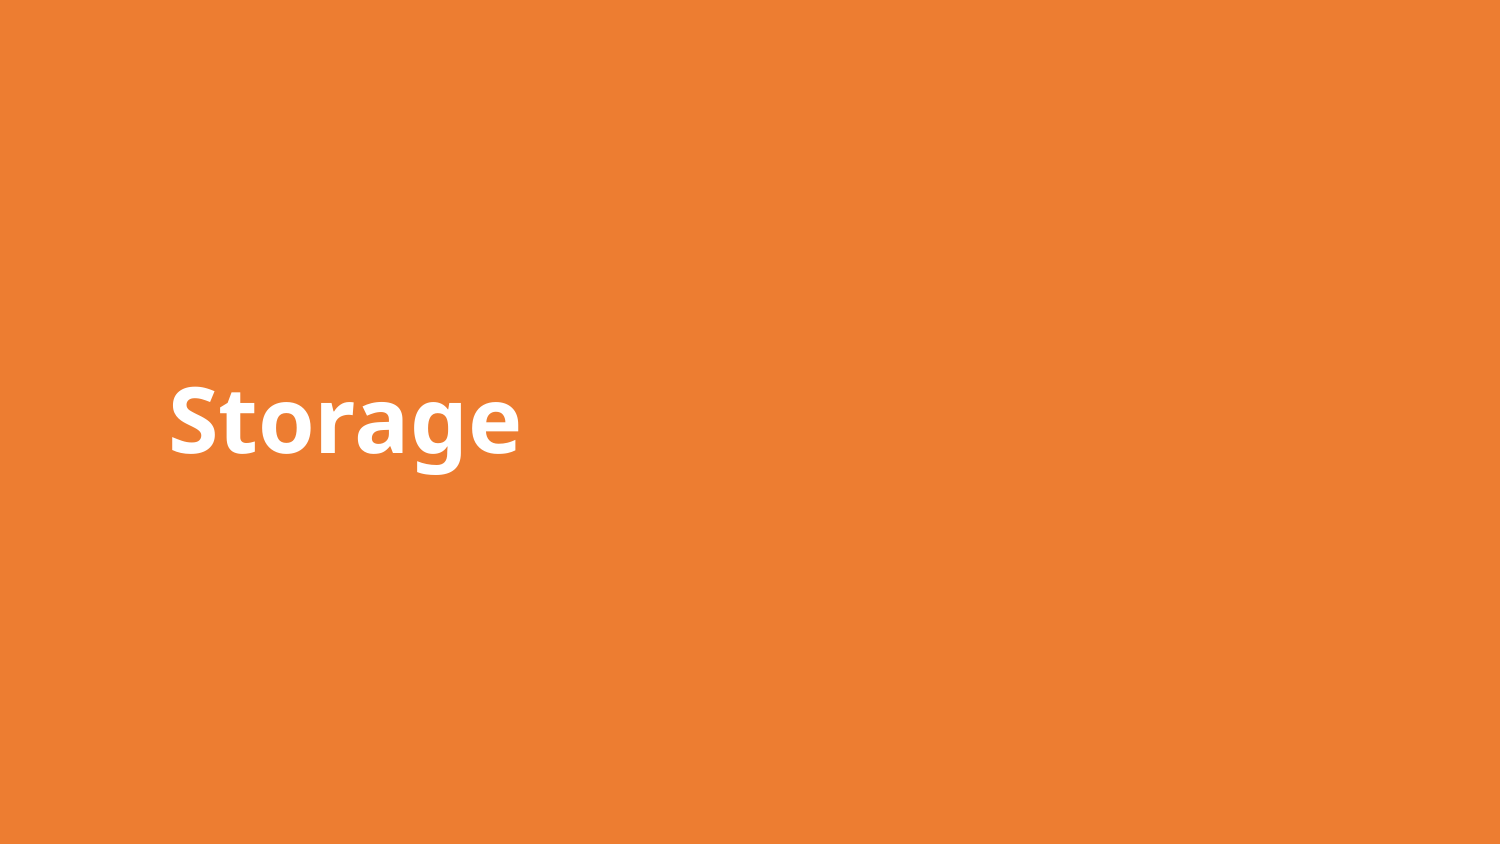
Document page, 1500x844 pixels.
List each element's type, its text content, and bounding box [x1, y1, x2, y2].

title Storage [156, 241, 1021, 478]
